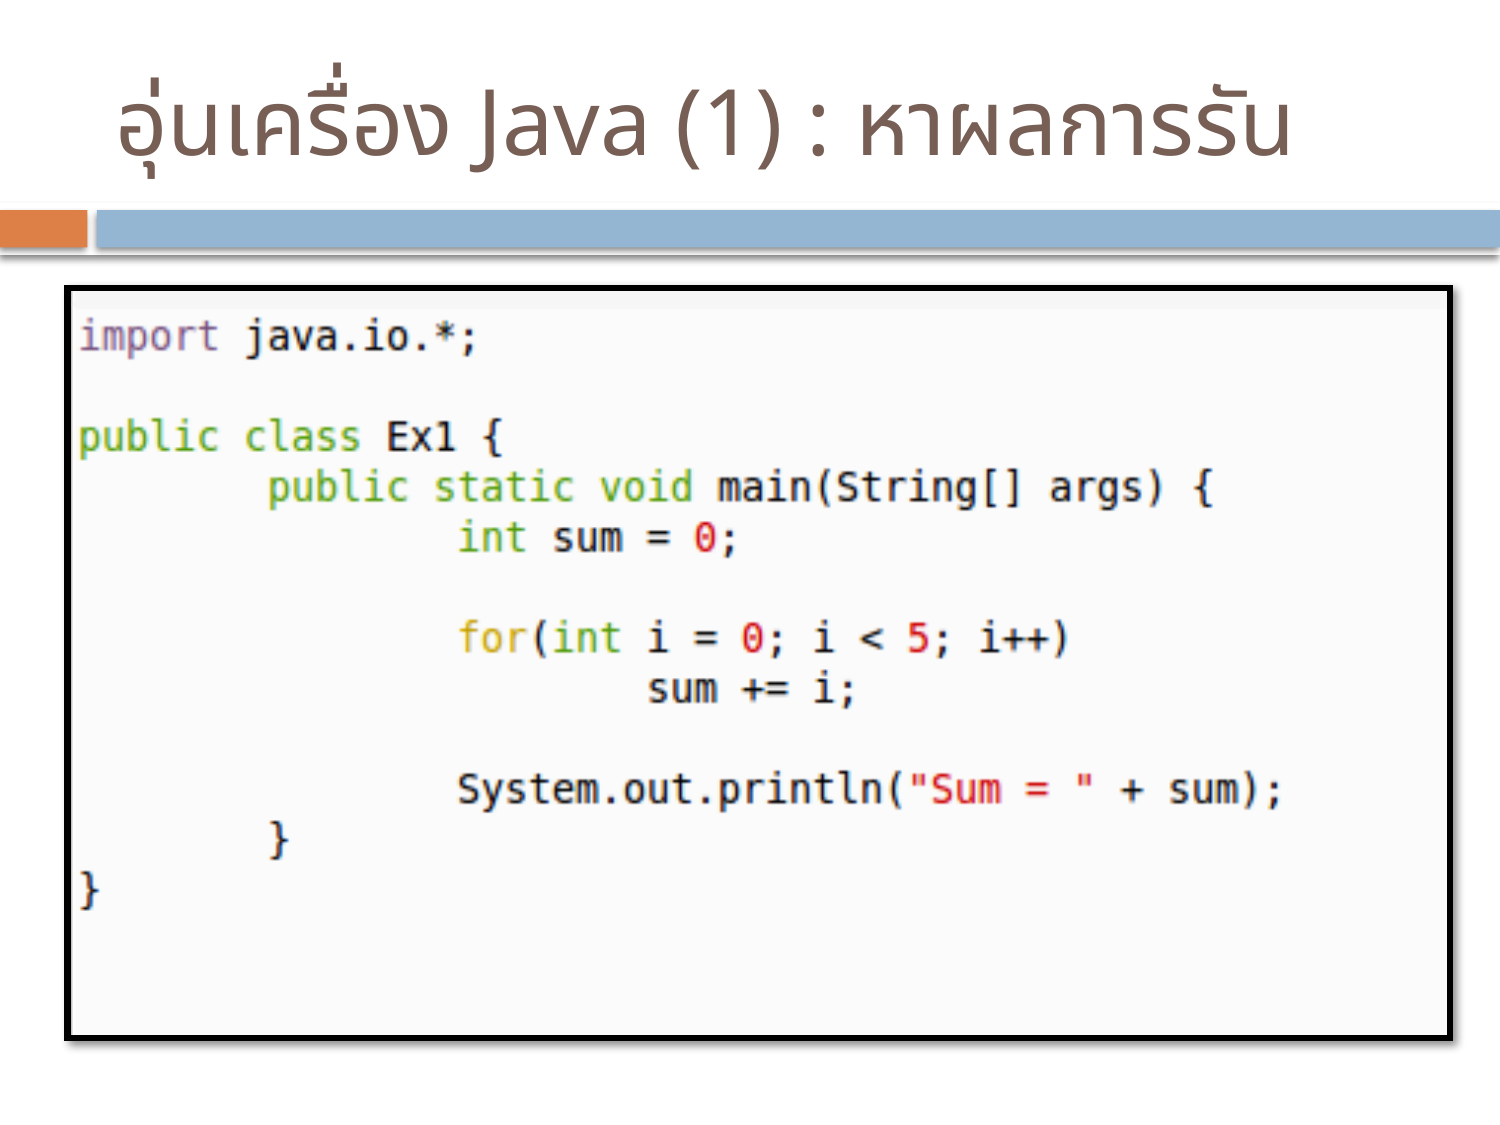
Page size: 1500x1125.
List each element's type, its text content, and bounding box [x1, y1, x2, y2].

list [70, 290, 1448, 1036]
title อุ่นเครื่อง Java (1) : หาผลการรัน [100, 37, 1438, 200]
